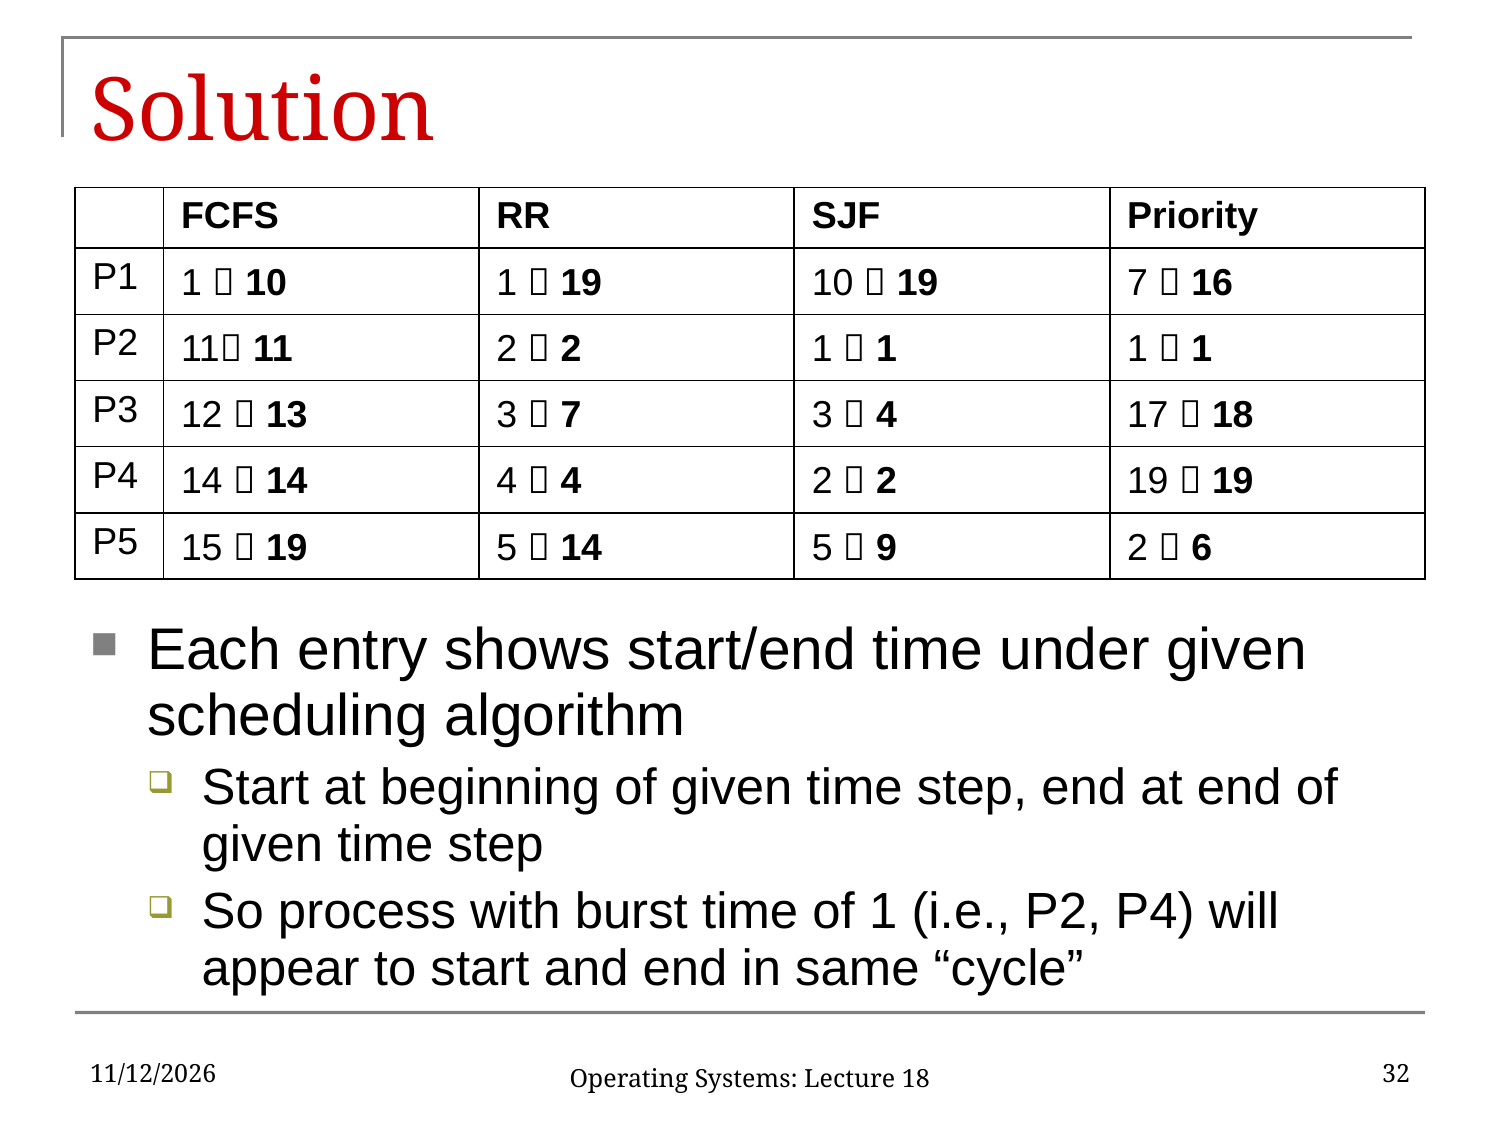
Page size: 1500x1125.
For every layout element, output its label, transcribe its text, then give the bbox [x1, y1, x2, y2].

table_cell 4  4 [480, 447, 793, 512]
table_header FCFS [164, 188, 478, 247]
table_cell 17  18 [1111, 381, 1424, 446]
table_cell P5 [76, 514, 163, 578]
table_header [76, 188, 163, 247]
table_cell 12  13 [164, 381, 478, 446]
table_cell 3  4 [795, 381, 1109, 446]
table_cell 2  2 [480, 315, 793, 380]
table_cell 15  19 [164, 514, 478, 578]
table_cell P4 [76, 447, 163, 512]
table_cell 3  7 [480, 381, 793, 446]
footer Operating Systems: Lecture 18 [512, 1024, 988, 1101]
title Solution [75, 45, 1425, 163]
table_cell 5  9 [795, 514, 1109, 578]
table_cell P1 [76, 249, 163, 314]
table_cell 1  10 [164, 249, 478, 314]
table_cell 7  16 [1111, 249, 1424, 314]
list Each entry shows start/end time under given scheduling algorithm Start at beginning of given time step, end at end of given time step So process with burst time of 1 (i.e., P2, P4) will appear to start and end in same “cycle” [75, 609, 1425, 1006]
table_cell 2  6 [1111, 514, 1424, 578]
table_cell 11 11 [164, 315, 478, 380]
table_cell 2  2 [795, 447, 1109, 512]
table_header RR [480, 188, 793, 247]
table_cell 14  14 [164, 447, 478, 512]
table_cell P3 [76, 381, 163, 446]
slide_number 32 [1074, 1023, 1426, 1100]
table_cell 19  19 [1111, 447, 1424, 512]
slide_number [74, 1023, 426, 1100]
table_cell 1  19 [480, 249, 793, 314]
table_cell 1  1 [1111, 315, 1424, 380]
table_header Priority [1111, 188, 1424, 247]
table_header SJF [795, 188, 1109, 247]
table_cell 5  14 [480, 514, 793, 578]
table_cell 1  1 [795, 315, 1109, 380]
table_cell P2 [76, 315, 163, 380]
table_cell 10  19 [795, 249, 1109, 314]
